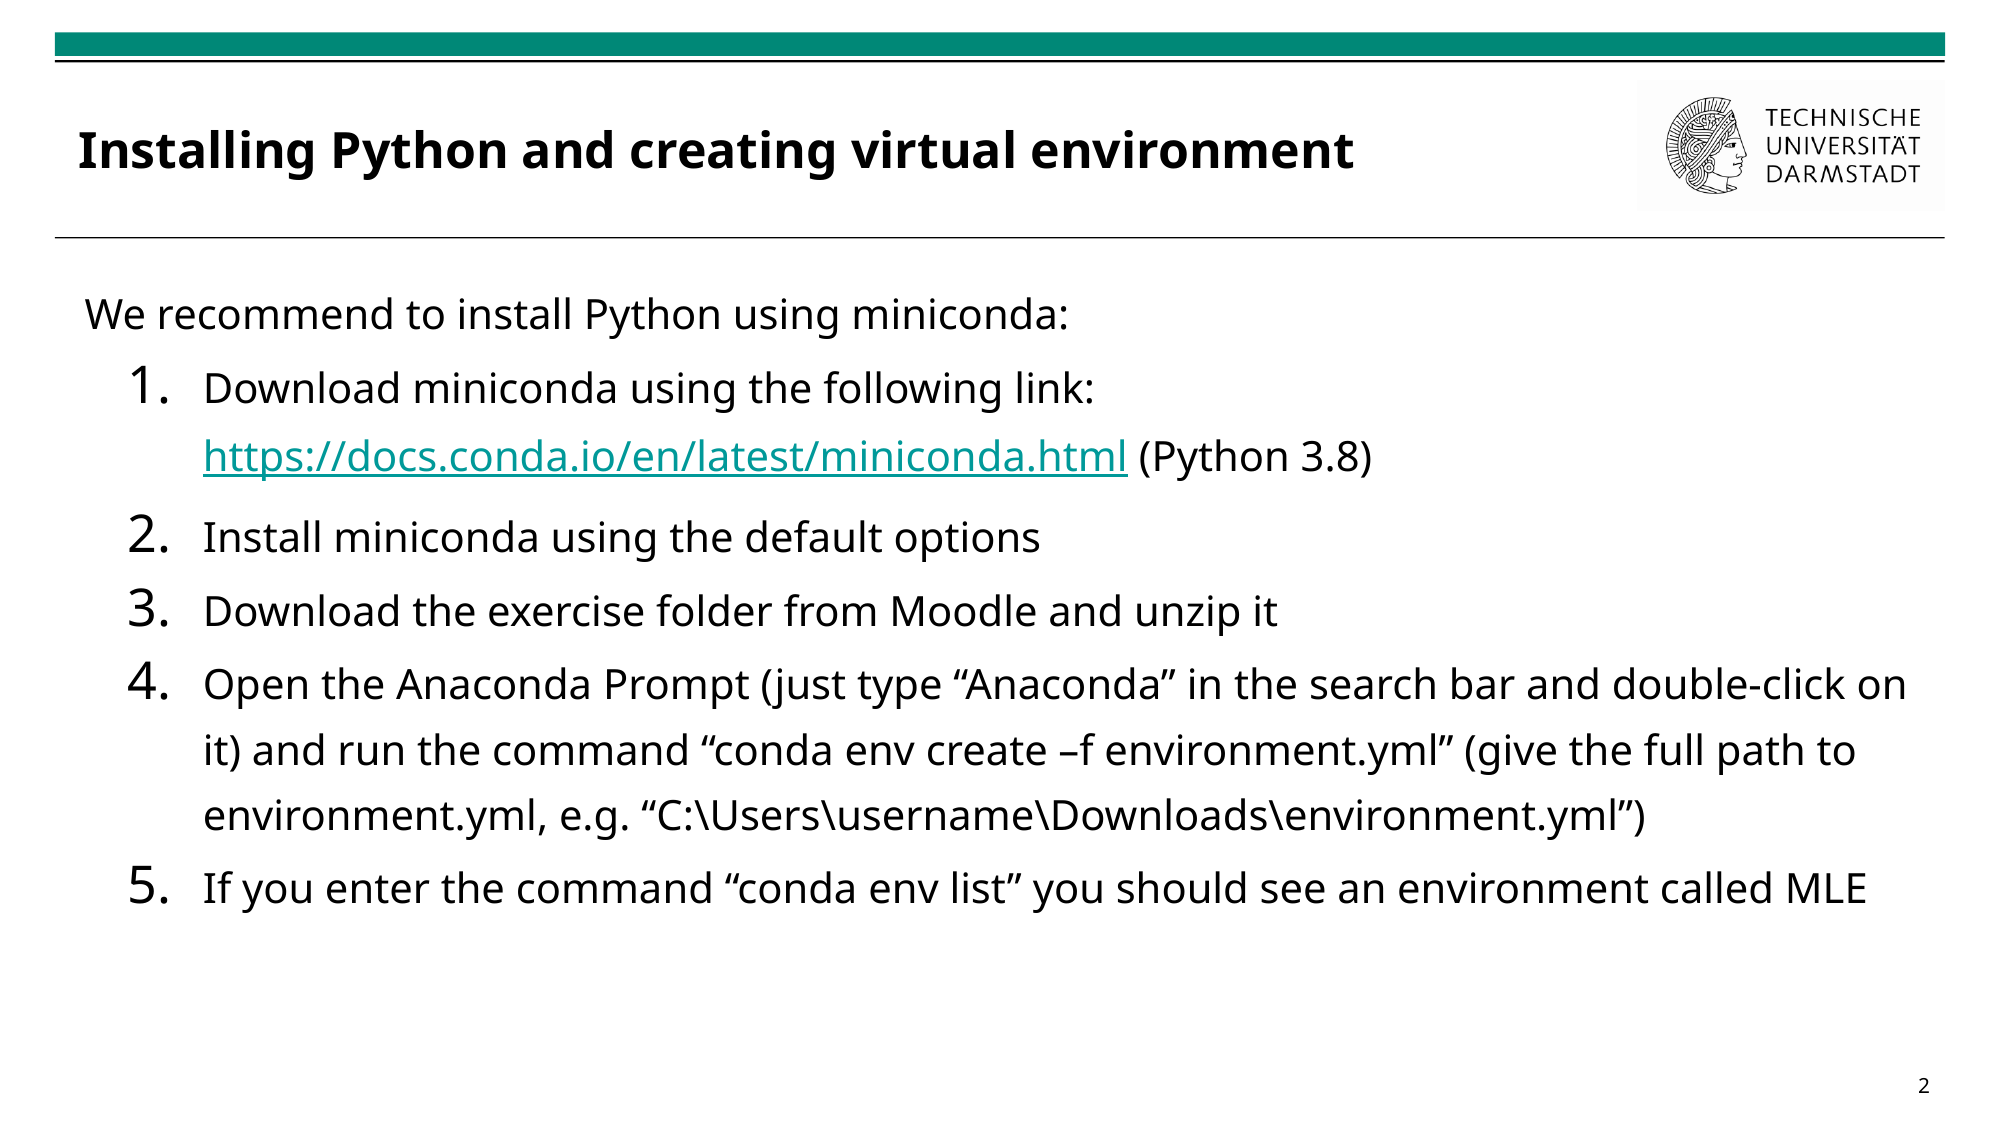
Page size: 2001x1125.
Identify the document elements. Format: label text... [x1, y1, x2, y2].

list We recommend to install Python using miniconda: Download miniconda using the following link: https://docs.conda.io/en/latest/miniconda.html (Python 3.8) Install miniconda using the default options Download the exercise folder from Moodle and unzip it Open the Anaconda Prompt (just type “Anaconda” in the search bar and double-click on it) and run the command “conda env create –f environment.yml” (give the full path to environment.yml, e.g. “C:\Users\username\Downloads\environment.yml”) If you enter the command “conda env list” you should see an environment called MLE [54, 265, 1946, 1036]
title Installing Python and creating virtual environment [78, 79, 1532, 218]
picture [1637, 80, 1945, 211]
